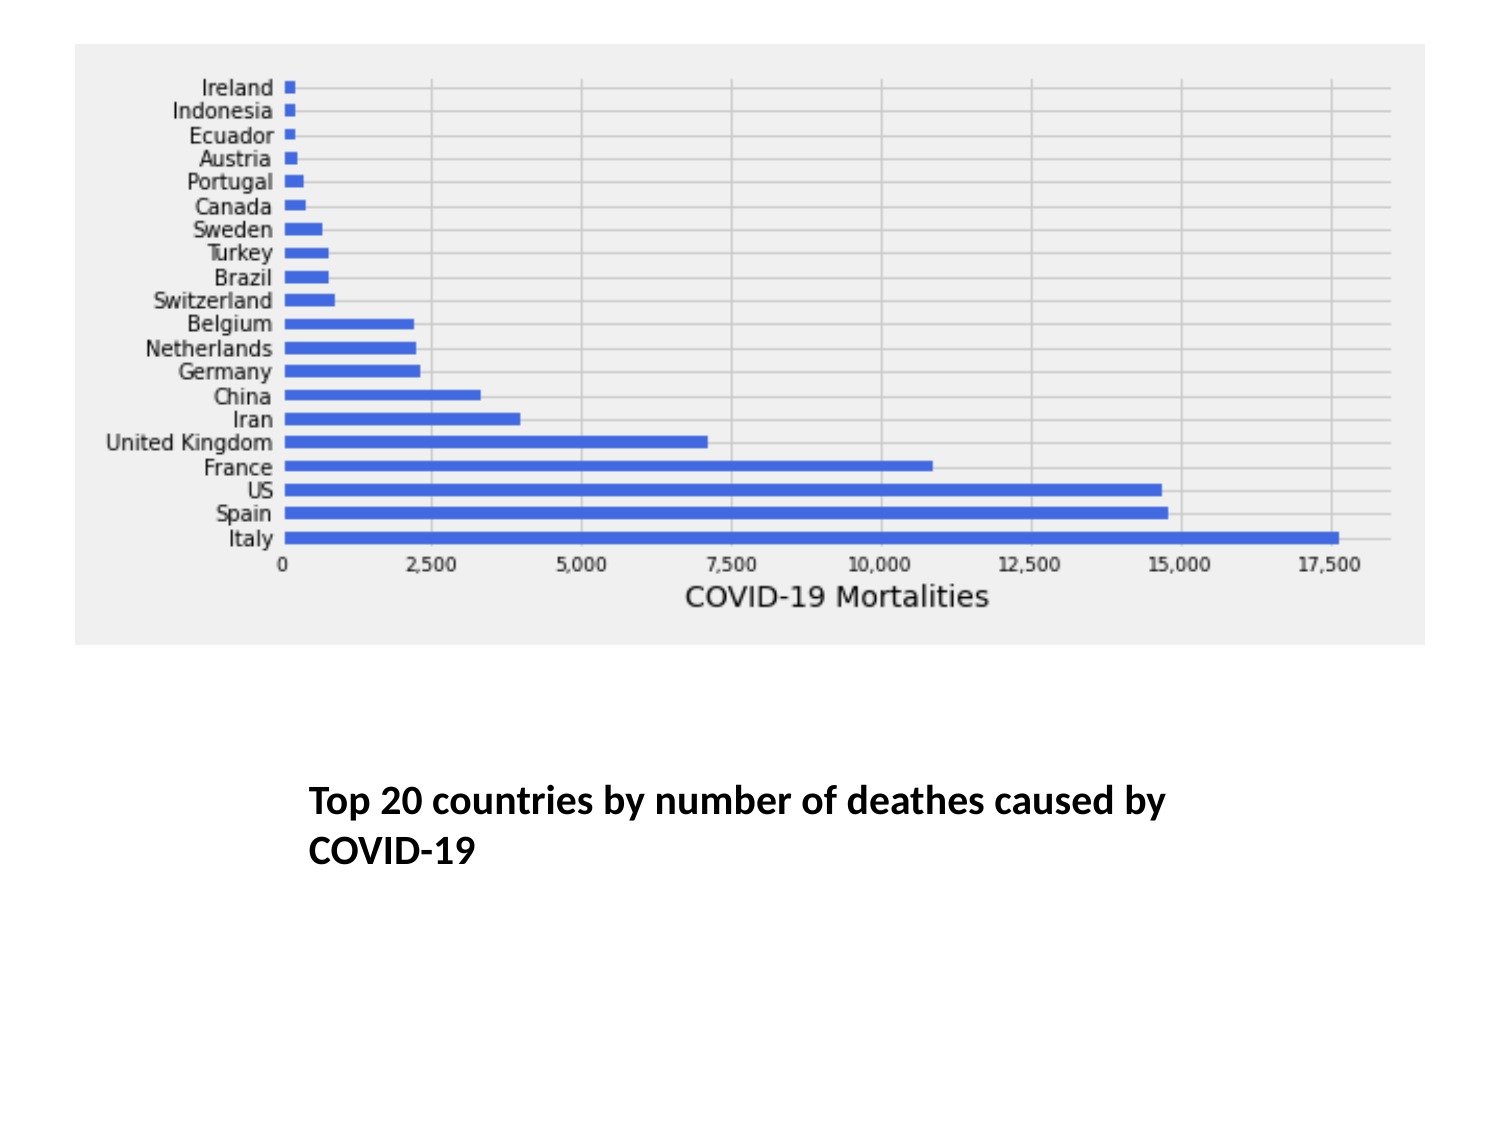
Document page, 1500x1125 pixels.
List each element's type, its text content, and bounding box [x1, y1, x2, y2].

picture [74, 44, 1426, 646]
title Top 20 countries by number of deathes caused by COVID-19 [294, 787, 1194, 881]
